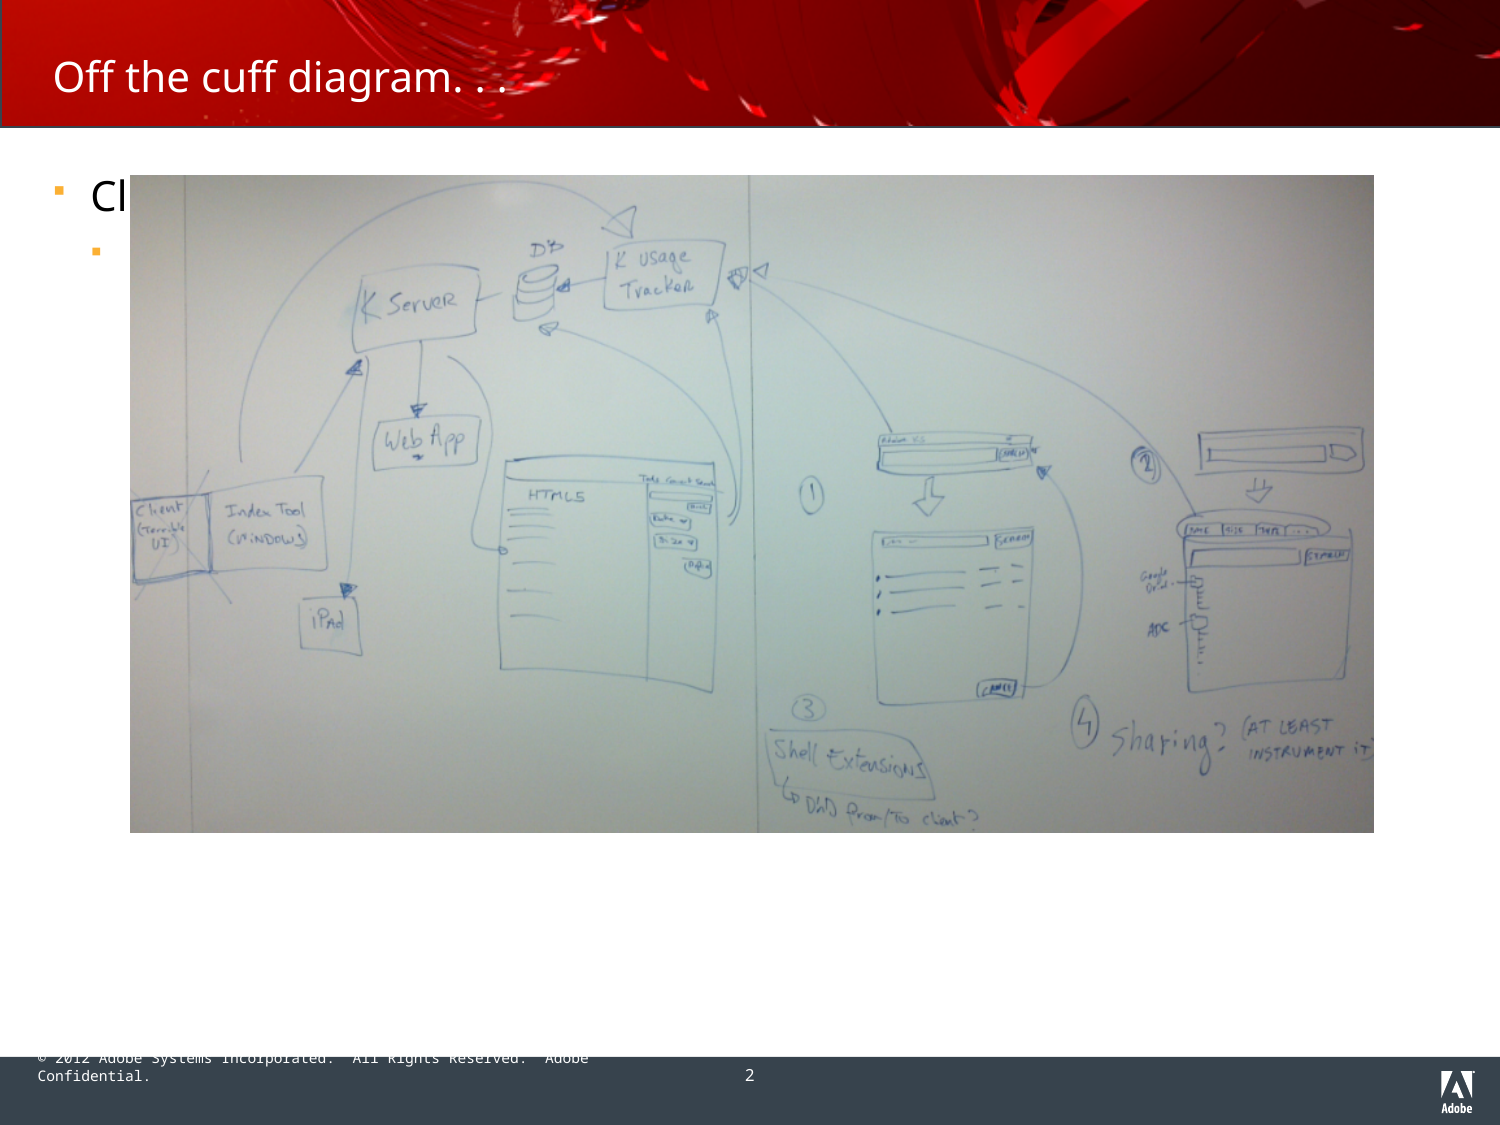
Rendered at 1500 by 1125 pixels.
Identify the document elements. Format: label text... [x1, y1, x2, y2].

picture [1, 0, 1500, 127]
text_box Click to edit Master text styles Second level Third level Fourth level Fifth level [37, 162, 1463, 1013]
picture [130, 175, 1374, 833]
slide_number 2 [687, 1062, 813, 1091]
